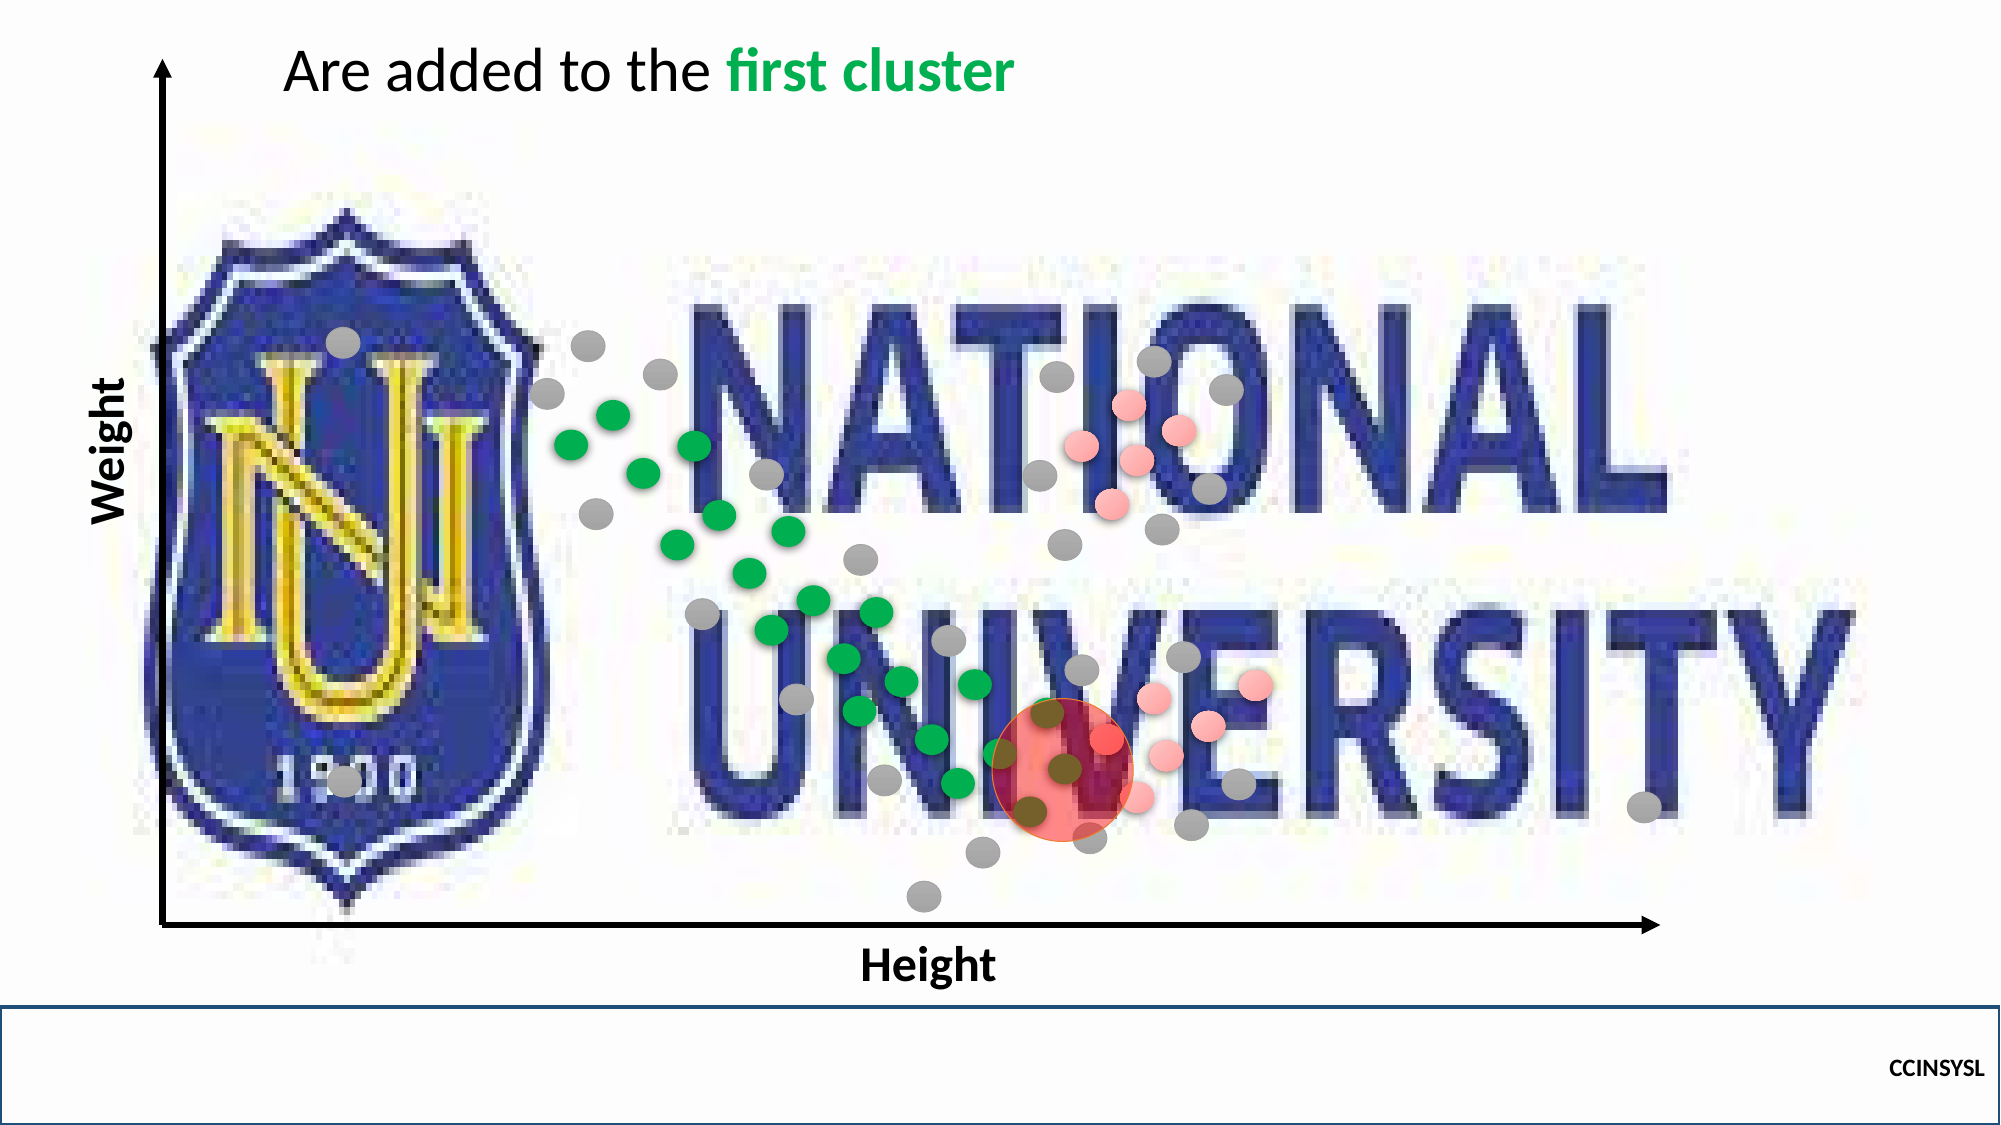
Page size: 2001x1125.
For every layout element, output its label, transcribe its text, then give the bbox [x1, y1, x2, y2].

text_box [1174, 809, 1210, 842]
text_box [914, 724, 949, 756]
text_box [570, 330, 606, 363]
text_box [842, 695, 877, 727]
text_box [1112, 390, 1147, 421]
text_box [1124, 782, 1155, 813]
text_box [1047, 529, 1083, 561]
text_box [1166, 641, 1202, 674]
picture [0, 0, 2000, 1007]
text_box [660, 529, 695, 561]
text_box [906, 880, 942, 913]
text_box [796, 585, 831, 617]
text_box [754, 614, 789, 646]
text_box [931, 624, 967, 657]
text_box [642, 358, 678, 391]
text_box [554, 429, 589, 461]
text_box [327, 765, 363, 798]
text_box [1144, 513, 1180, 546]
text_box [325, 326, 361, 359]
text_box [596, 399, 631, 431]
text_box [957, 669, 992, 701]
text_box [859, 597, 894, 628]
text_box [684, 598, 720, 631]
text_box [991, 698, 1134, 842]
text_box Are added to the first cluster [268, 21, 1661, 112]
text_box [965, 836, 1001, 869]
text_box [677, 430, 712, 462]
text_box [1095, 488, 1130, 520]
text_box [1191, 472, 1227, 505]
text_box [1221, 768, 1257, 801]
text_box [1039, 361, 1075, 394]
text_box [1120, 445, 1155, 476]
text_box [779, 683, 815, 716]
text_box [884, 666, 919, 698]
text_box [843, 543, 879, 576]
footer CCINSYSL [0, 1007, 2000, 1125]
text_box [1208, 374, 1244, 407]
text_box [867, 764, 903, 797]
text_box [1064, 654, 1100, 687]
text_box [1149, 740, 1184, 772]
text_box [732, 557, 767, 589]
text_box [529, 377, 565, 410]
text_box [1022, 459, 1058, 492]
text_box Weight [66, 361, 142, 541]
text_box Height [845, 926, 1022, 1000]
text_box [826, 643, 861, 675]
text_box [1191, 710, 1226, 742]
text_box [749, 458, 785, 491]
text_box [1136, 345, 1172, 378]
text_box [982, 738, 998, 767]
text_box [578, 498, 614, 531]
text_box [1072, 829, 1108, 855]
text_box [1137, 683, 1172, 715]
text_box [941, 768, 975, 799]
text_box [1238, 670, 1273, 701]
text_box [1162, 415, 1197, 447]
text_box [771, 516, 806, 547]
text_box [626, 457, 661, 489]
text_box [1064, 430, 1099, 462]
text_box [702, 499, 737, 531]
text_box [1626, 791, 1662, 824]
